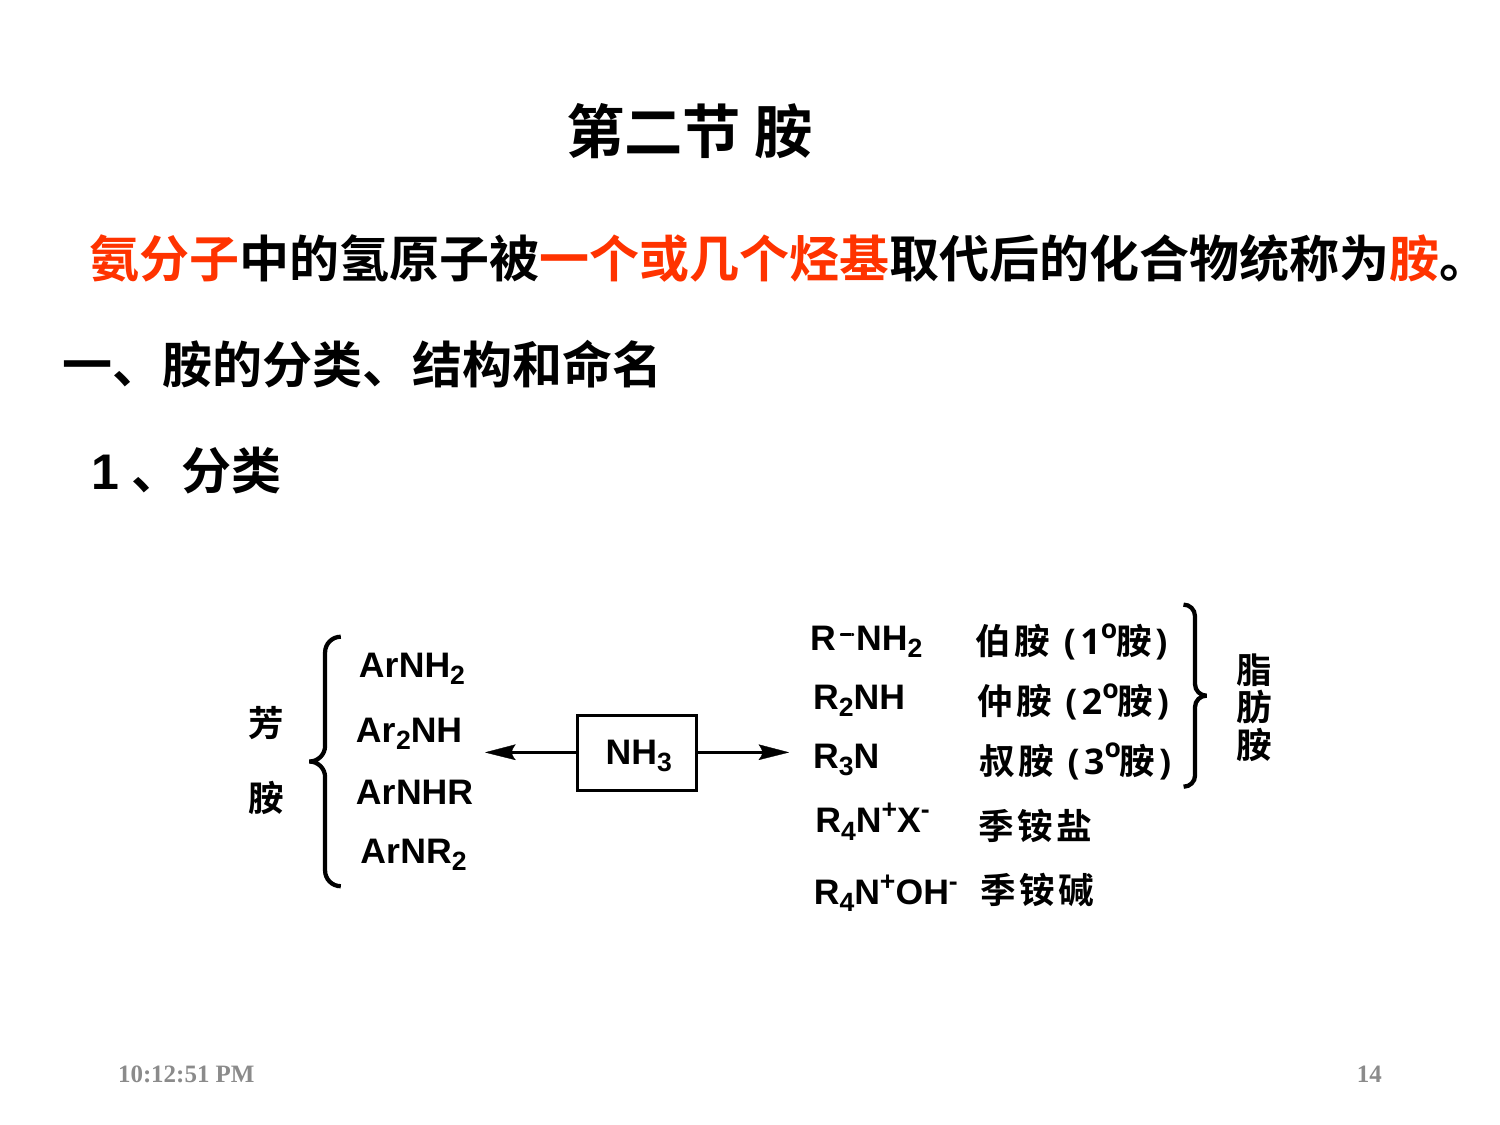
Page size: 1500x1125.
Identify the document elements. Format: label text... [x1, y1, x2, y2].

text_box 氨分子中的氢原子被一个或几个烃基取代后的化合物统称为胺。 [74, 219, 1500, 295]
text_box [242, 597, 1282, 918]
text_box 一、胺的分类、结构和命名 [31, 326, 678, 401]
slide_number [103, 1042, 441, 1103]
text_box 1、分类 [76, 432, 602, 508]
slide_number 14 [1059, 1042, 1397, 1103]
text_box 第二节 胺 [551, 87, 828, 173]
